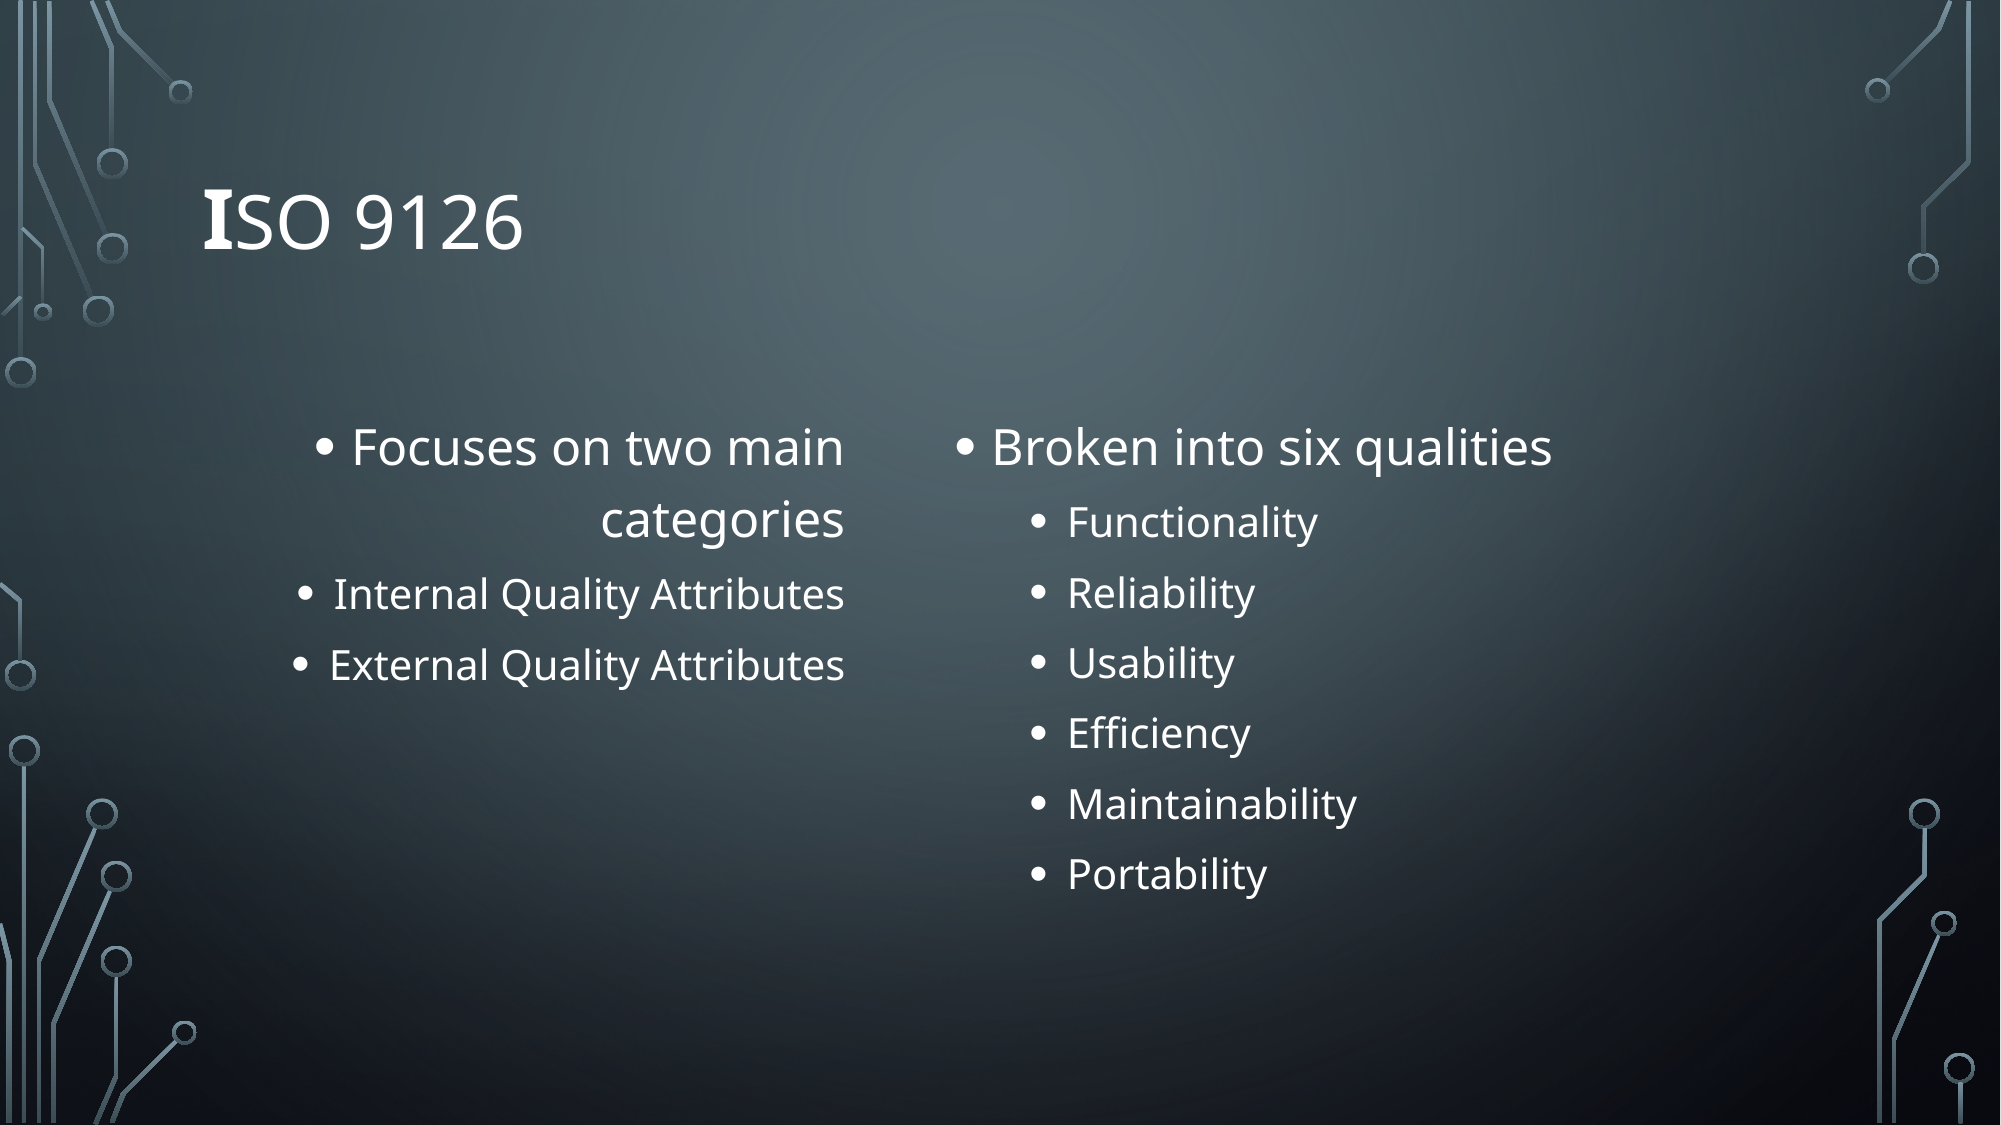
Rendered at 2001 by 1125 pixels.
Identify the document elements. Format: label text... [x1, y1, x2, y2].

title ISO 9126 [187, 101, 1813, 344]
text_box Focuses on two main categories Internal Quality Attributes External Quality Attributes [158, 395, 861, 977]
list Broken into six qualities Functionality Reliability Usability Efficiency Maintainability Portability [939, 395, 1729, 977]
